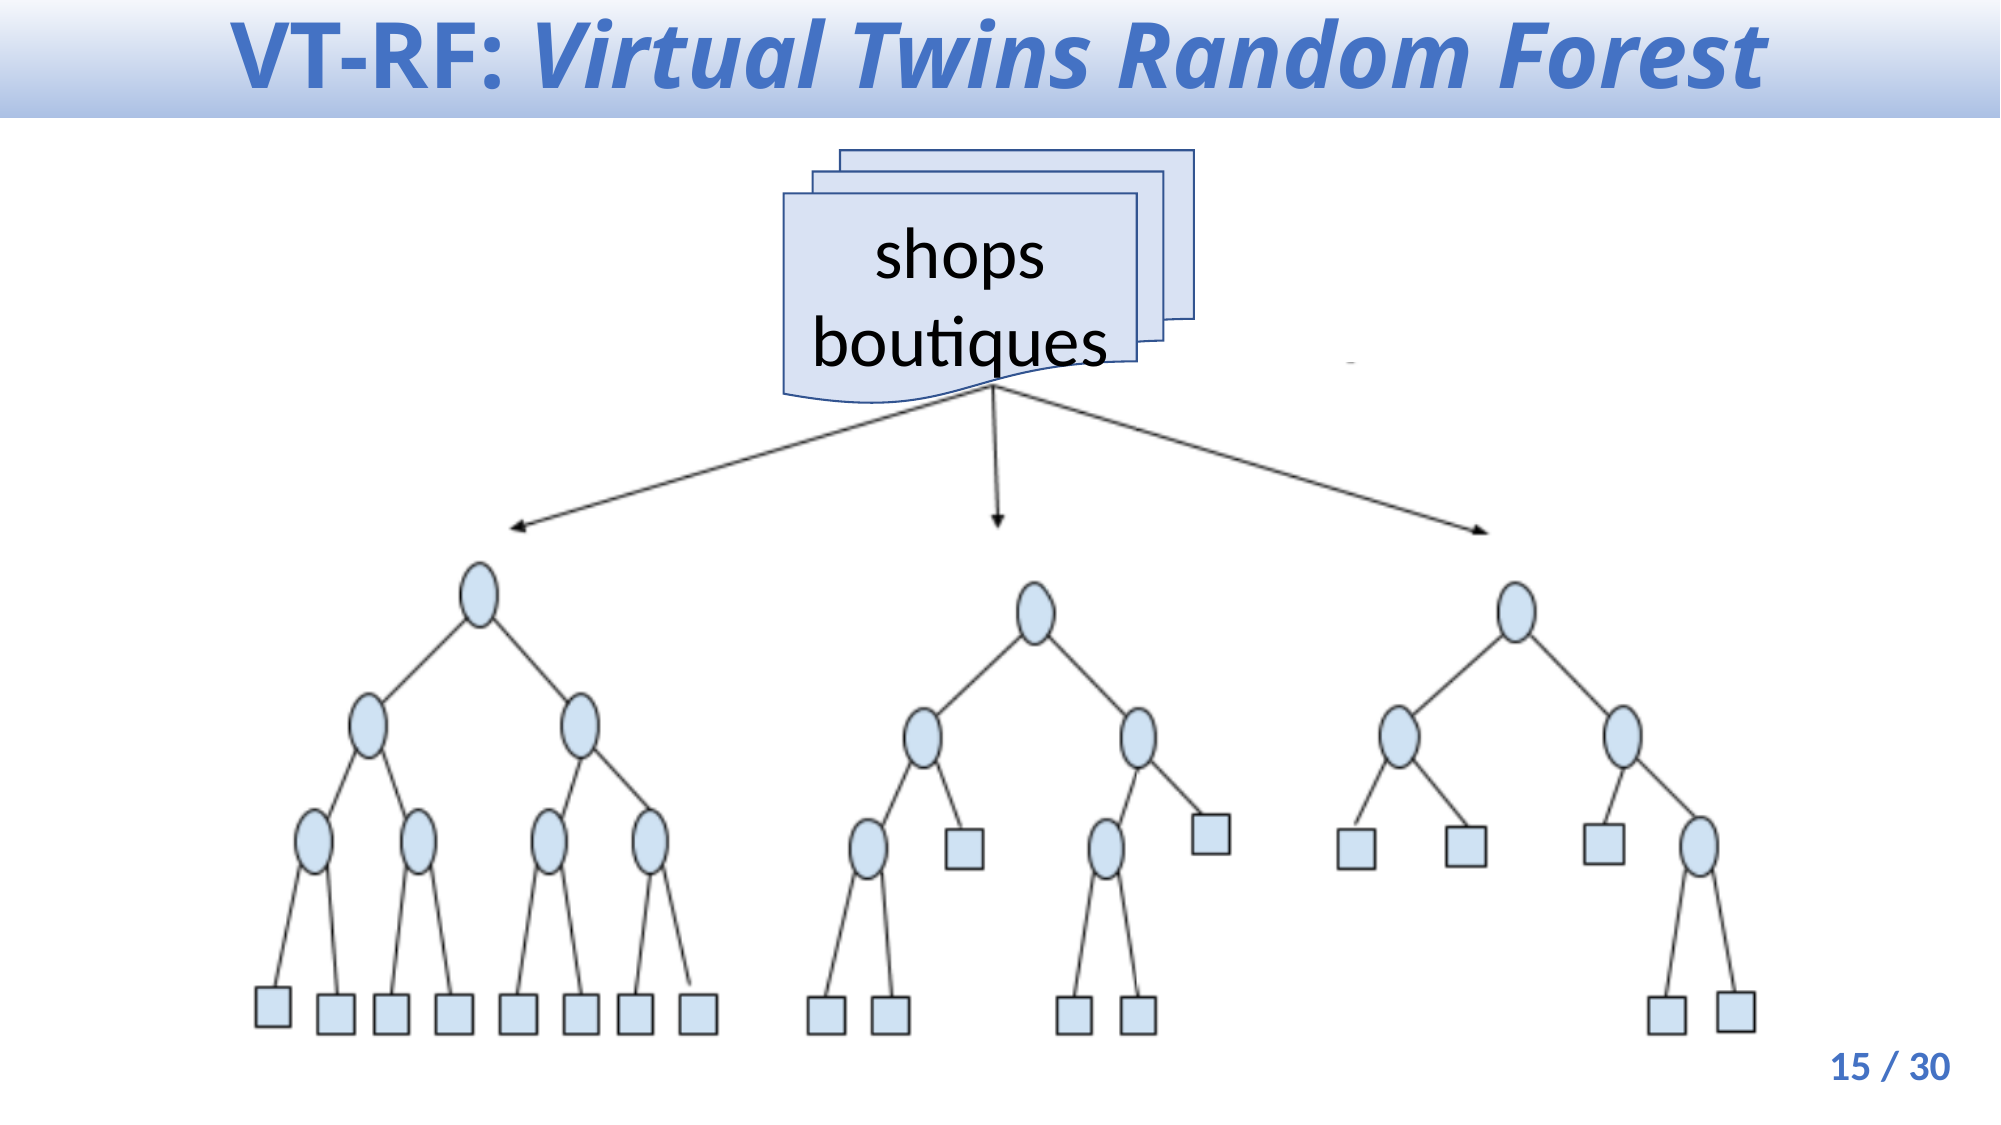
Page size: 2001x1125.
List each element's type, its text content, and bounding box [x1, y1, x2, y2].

text_box 15 / 30 [1516, 1033, 1967, 1094]
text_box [235, 150, 1765, 1050]
title VT-RF: Virtual Twins Random Forest [0, 0, 2000, 118]
